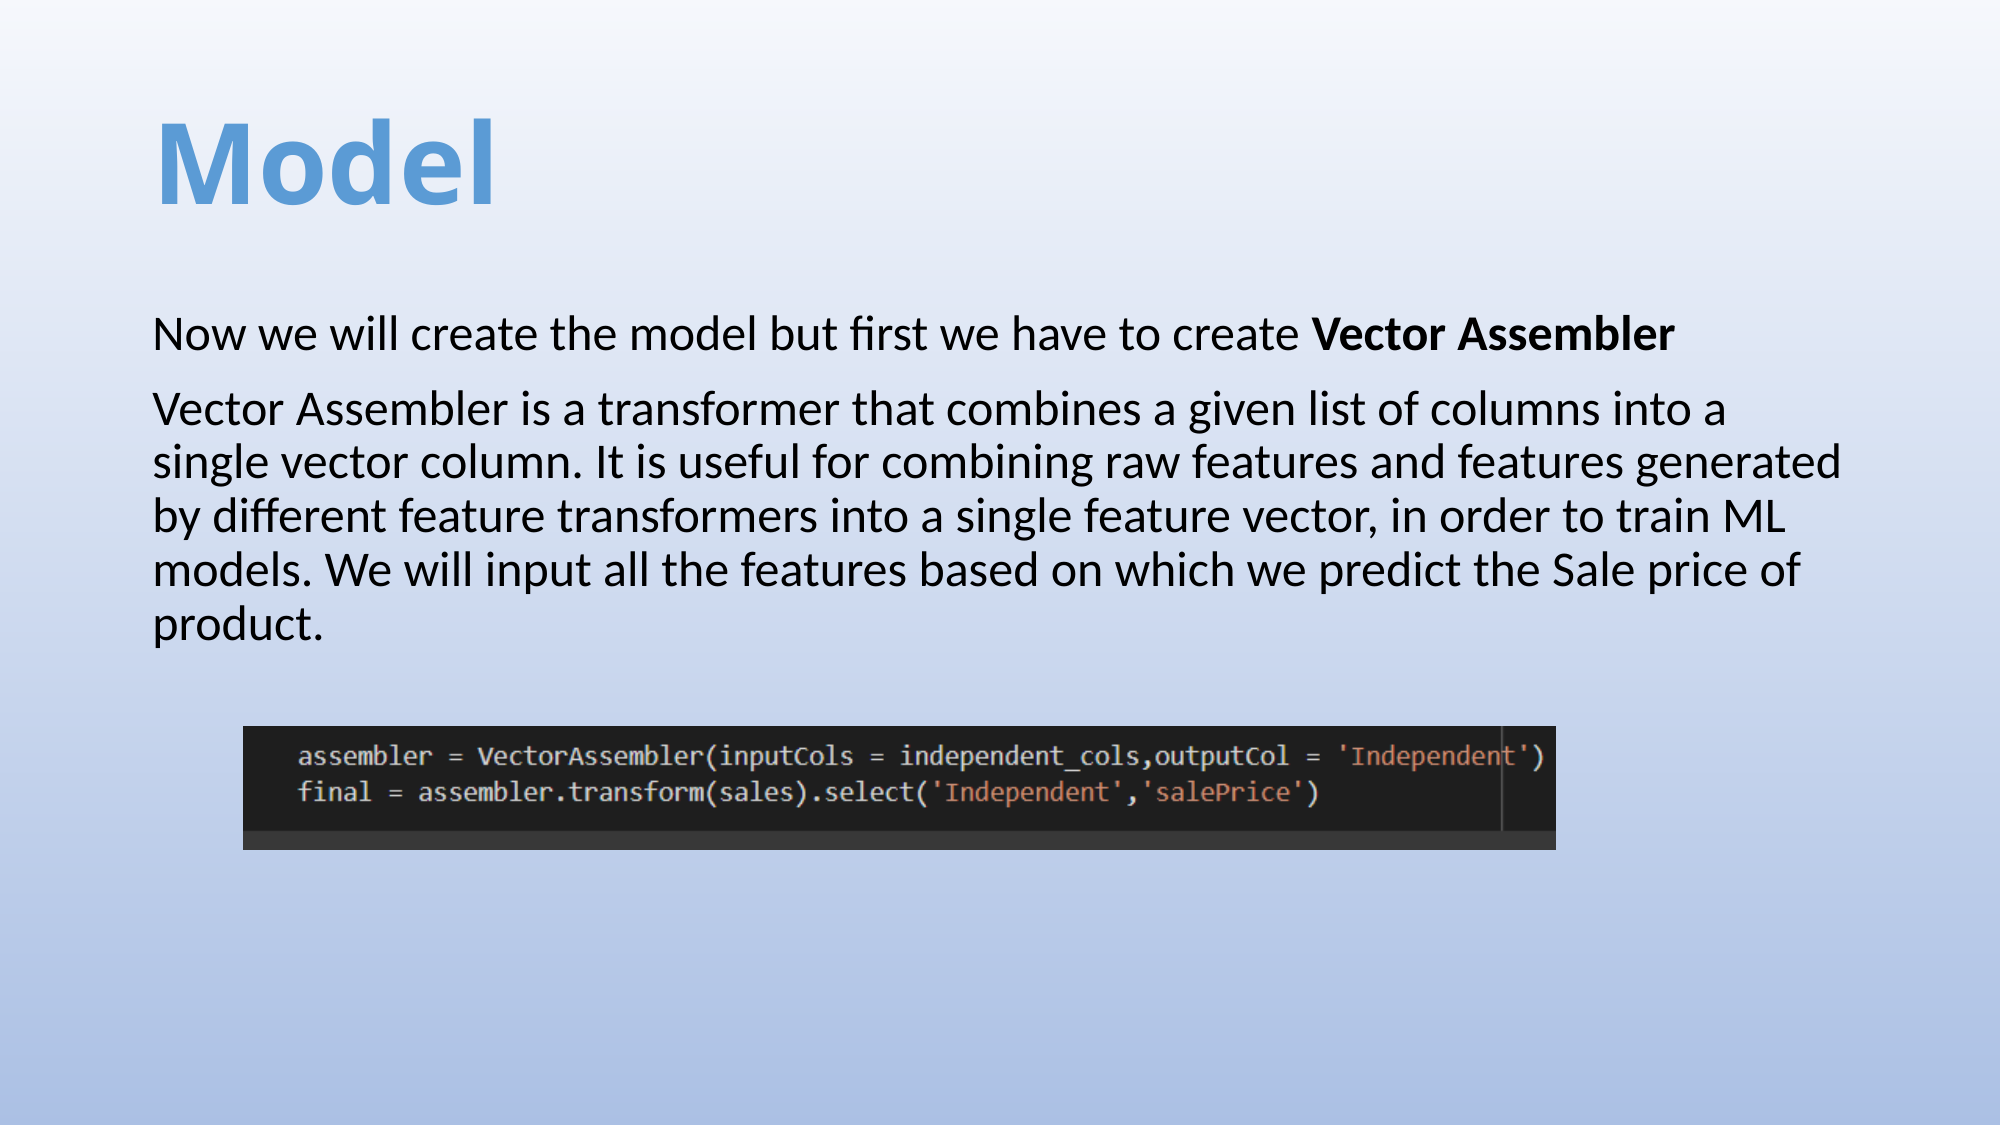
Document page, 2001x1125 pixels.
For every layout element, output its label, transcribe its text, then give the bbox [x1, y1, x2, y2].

picture [243, 726, 1556, 850]
title Model [137, 59, 1863, 278]
list Now we will create the model but first we have to create Vector Assembler Vector Assembler is a transformer that combines a given list of columns into a single vector column. It is useful for combining raw features and features generated by different feature transformers into a single feature vector, in order to train ML models. We will input all the features based on which we predict the Sale price of product. [137, 299, 1863, 1014]
